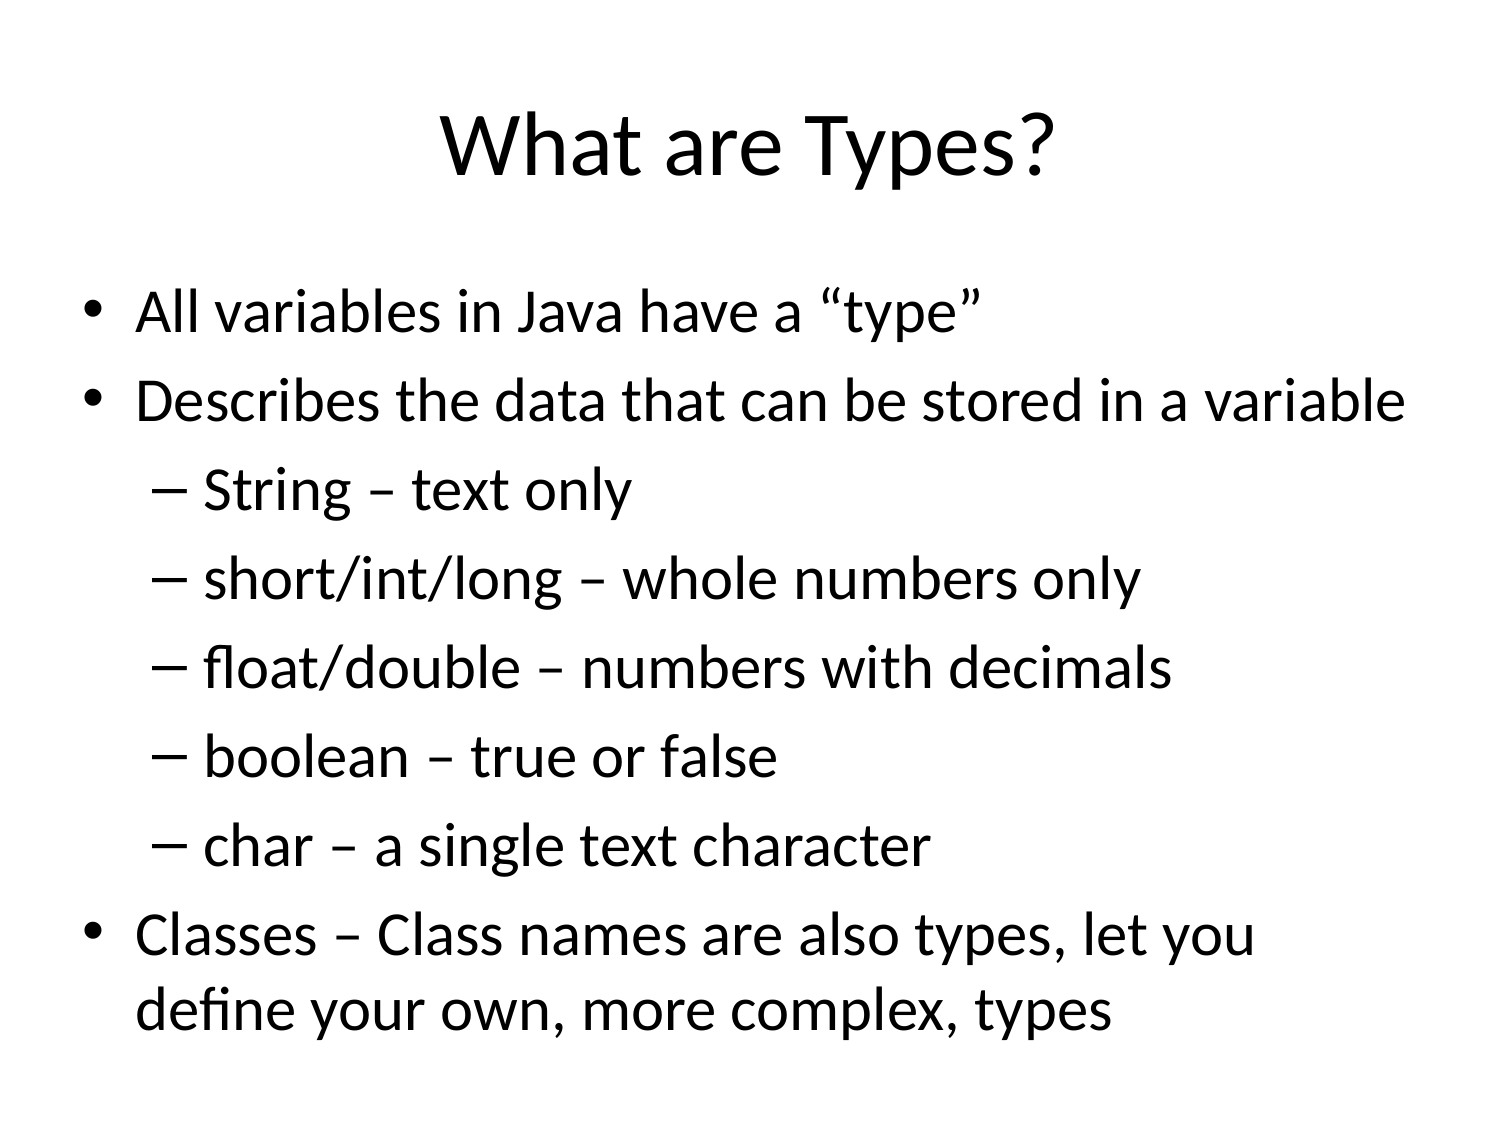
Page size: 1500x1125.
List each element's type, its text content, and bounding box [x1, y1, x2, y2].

list All variables in Java have a “type” Describes the data that can be stored in a variable String – text only short/int/long – whole numbers only float/double – numbers with decimals boolean – true or false char – a single text character Classes – Class names are also types, let you define your own, more complex, types [74, 261, 1426, 1125]
title What are Types? [74, 14, 1426, 261]
